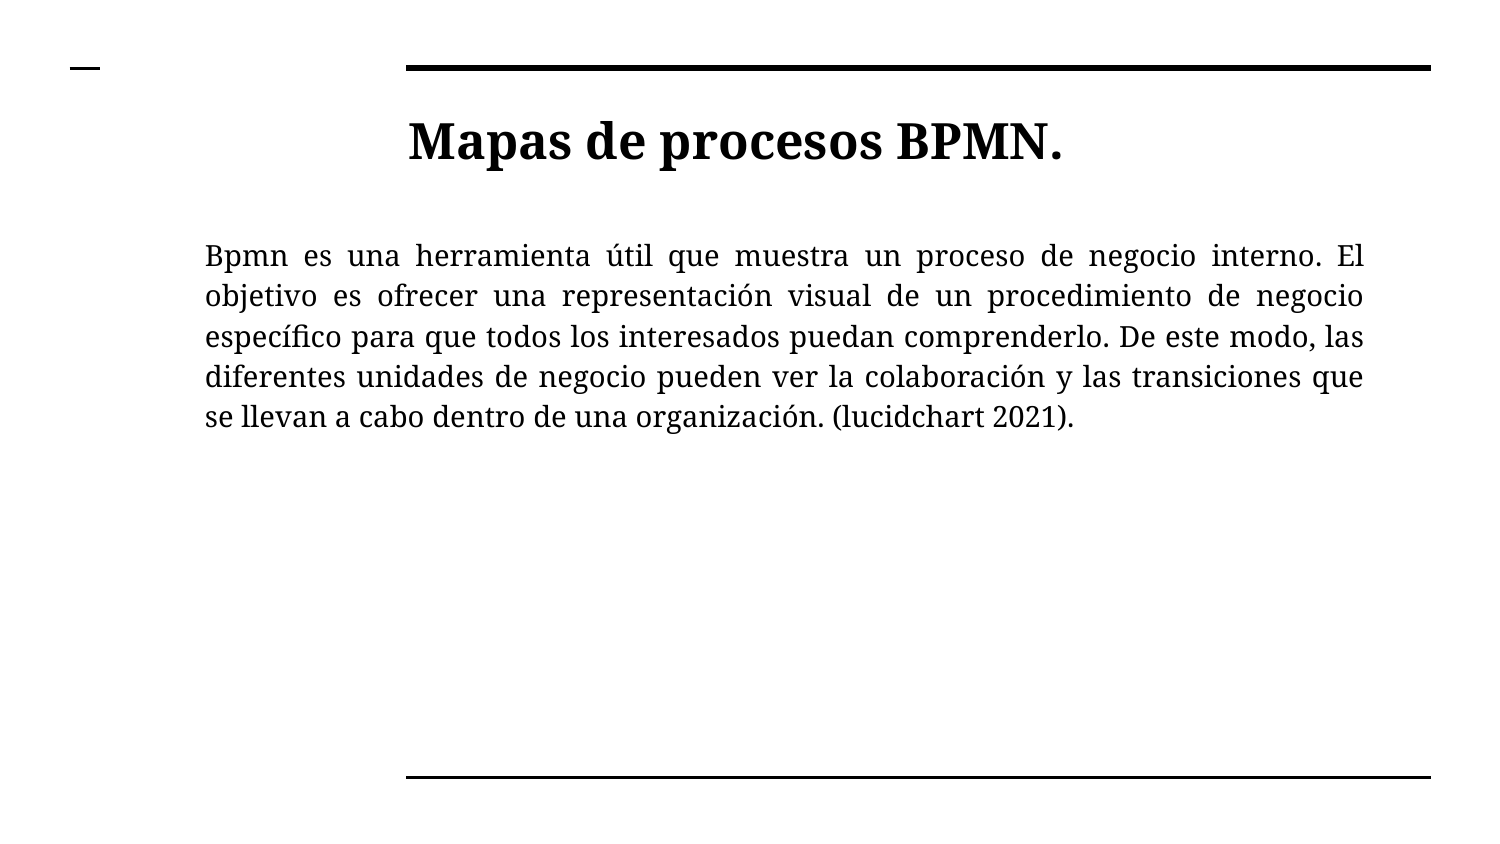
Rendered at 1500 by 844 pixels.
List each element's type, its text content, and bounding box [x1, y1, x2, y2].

title Mapas de procesos BPMN. [393, 94, 1431, 199]
list Bpmn es una herramienta útil que muestra un proceso de negocio interno. El objetivo es ofrecer una representación visual de un procedimiento de negocio específico para que todos los interesados puedan comprenderlo. De este modo, las diferentes unidades de negocio pueden ver la colaboración y las transiciones que se llevan a cabo dentro de una organización. (lucidchart 2021). [189, 217, 1381, 710]
